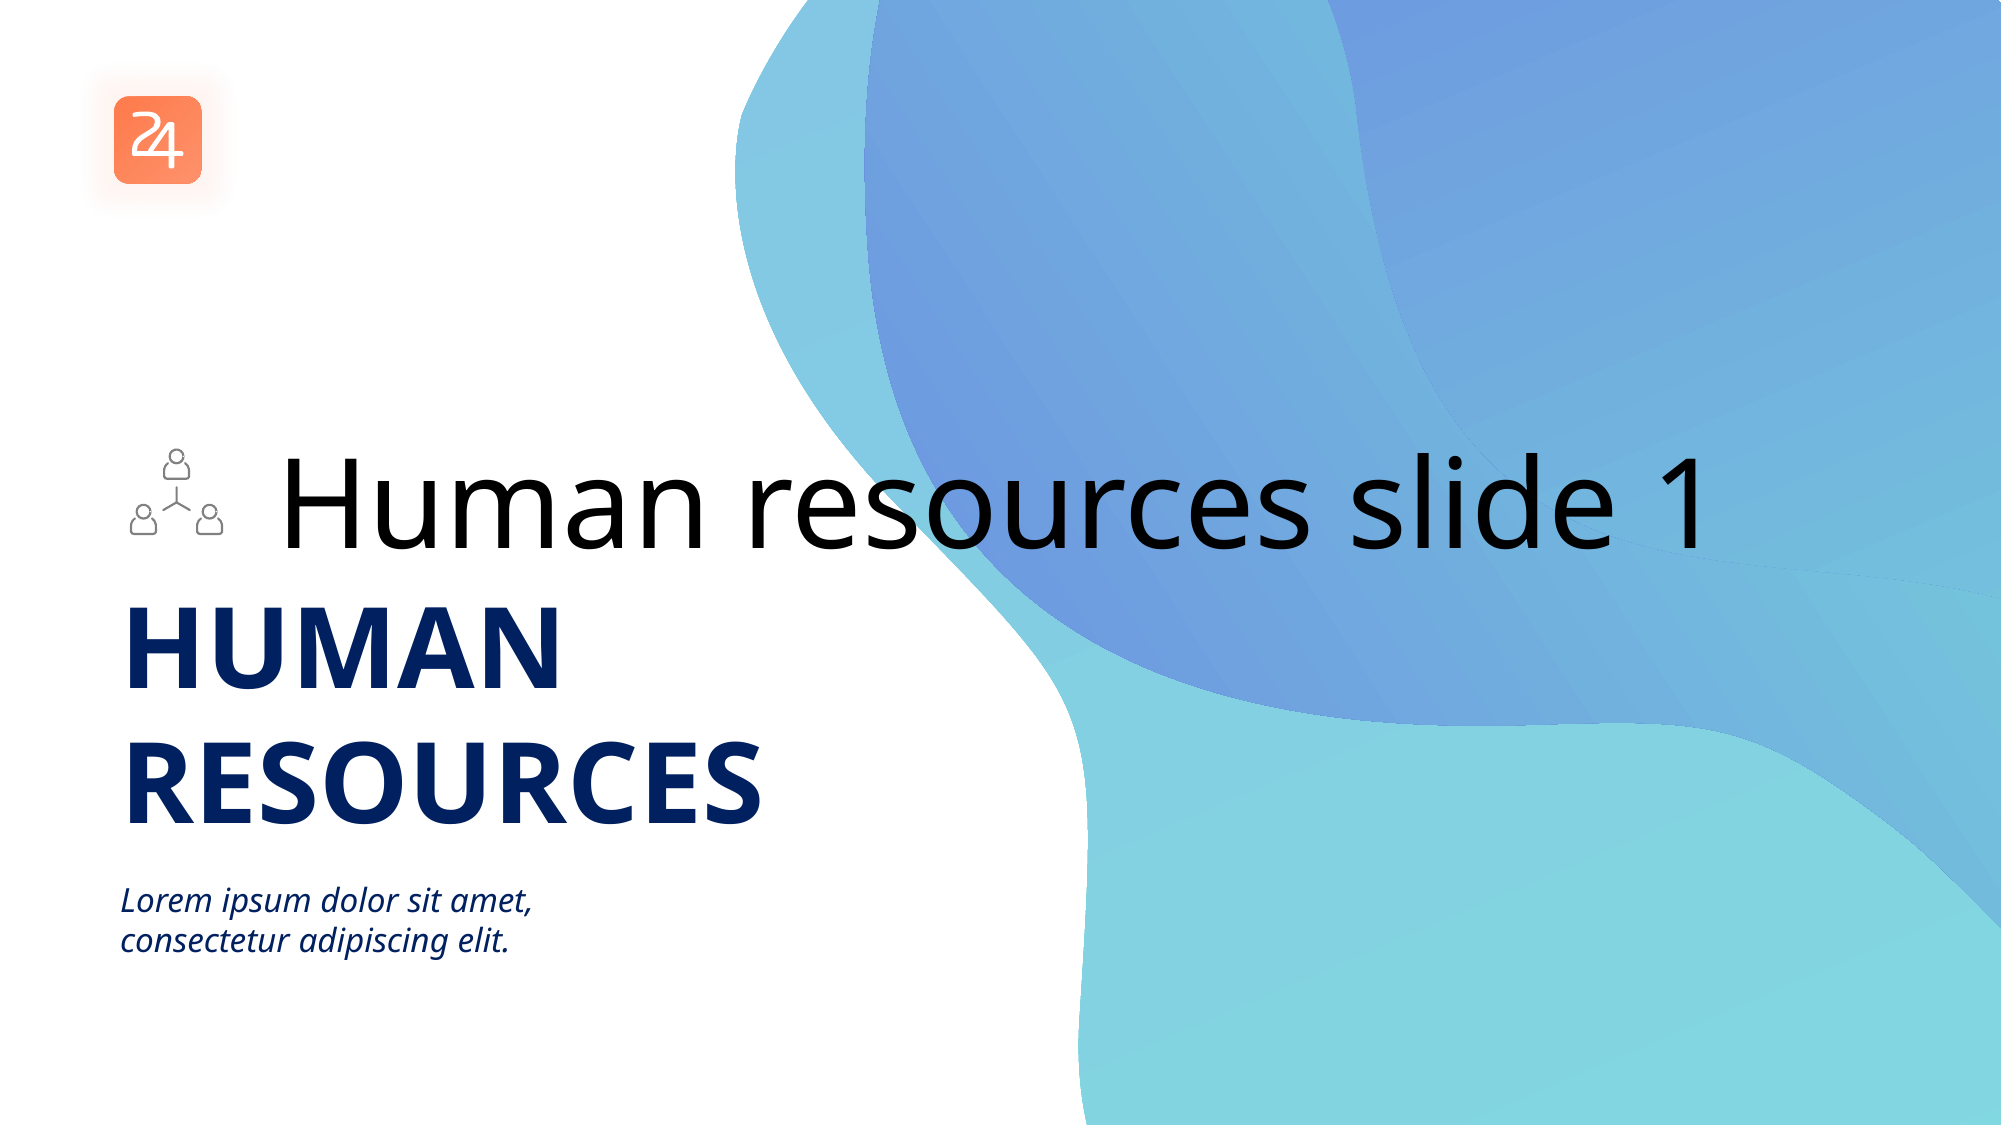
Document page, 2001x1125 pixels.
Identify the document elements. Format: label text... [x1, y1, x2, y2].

text_box HUMAN RESOURCES [120, 576, 796, 847]
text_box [129, 448, 224, 536]
title Human resources slide 1 [249, 184, 796, 576]
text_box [114, 96, 202, 184]
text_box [796, 0, 2000, 1125]
text_box Lorem ipsum dolor sit amet, consectetur adipiscing elit. [120, 878, 701, 959]
